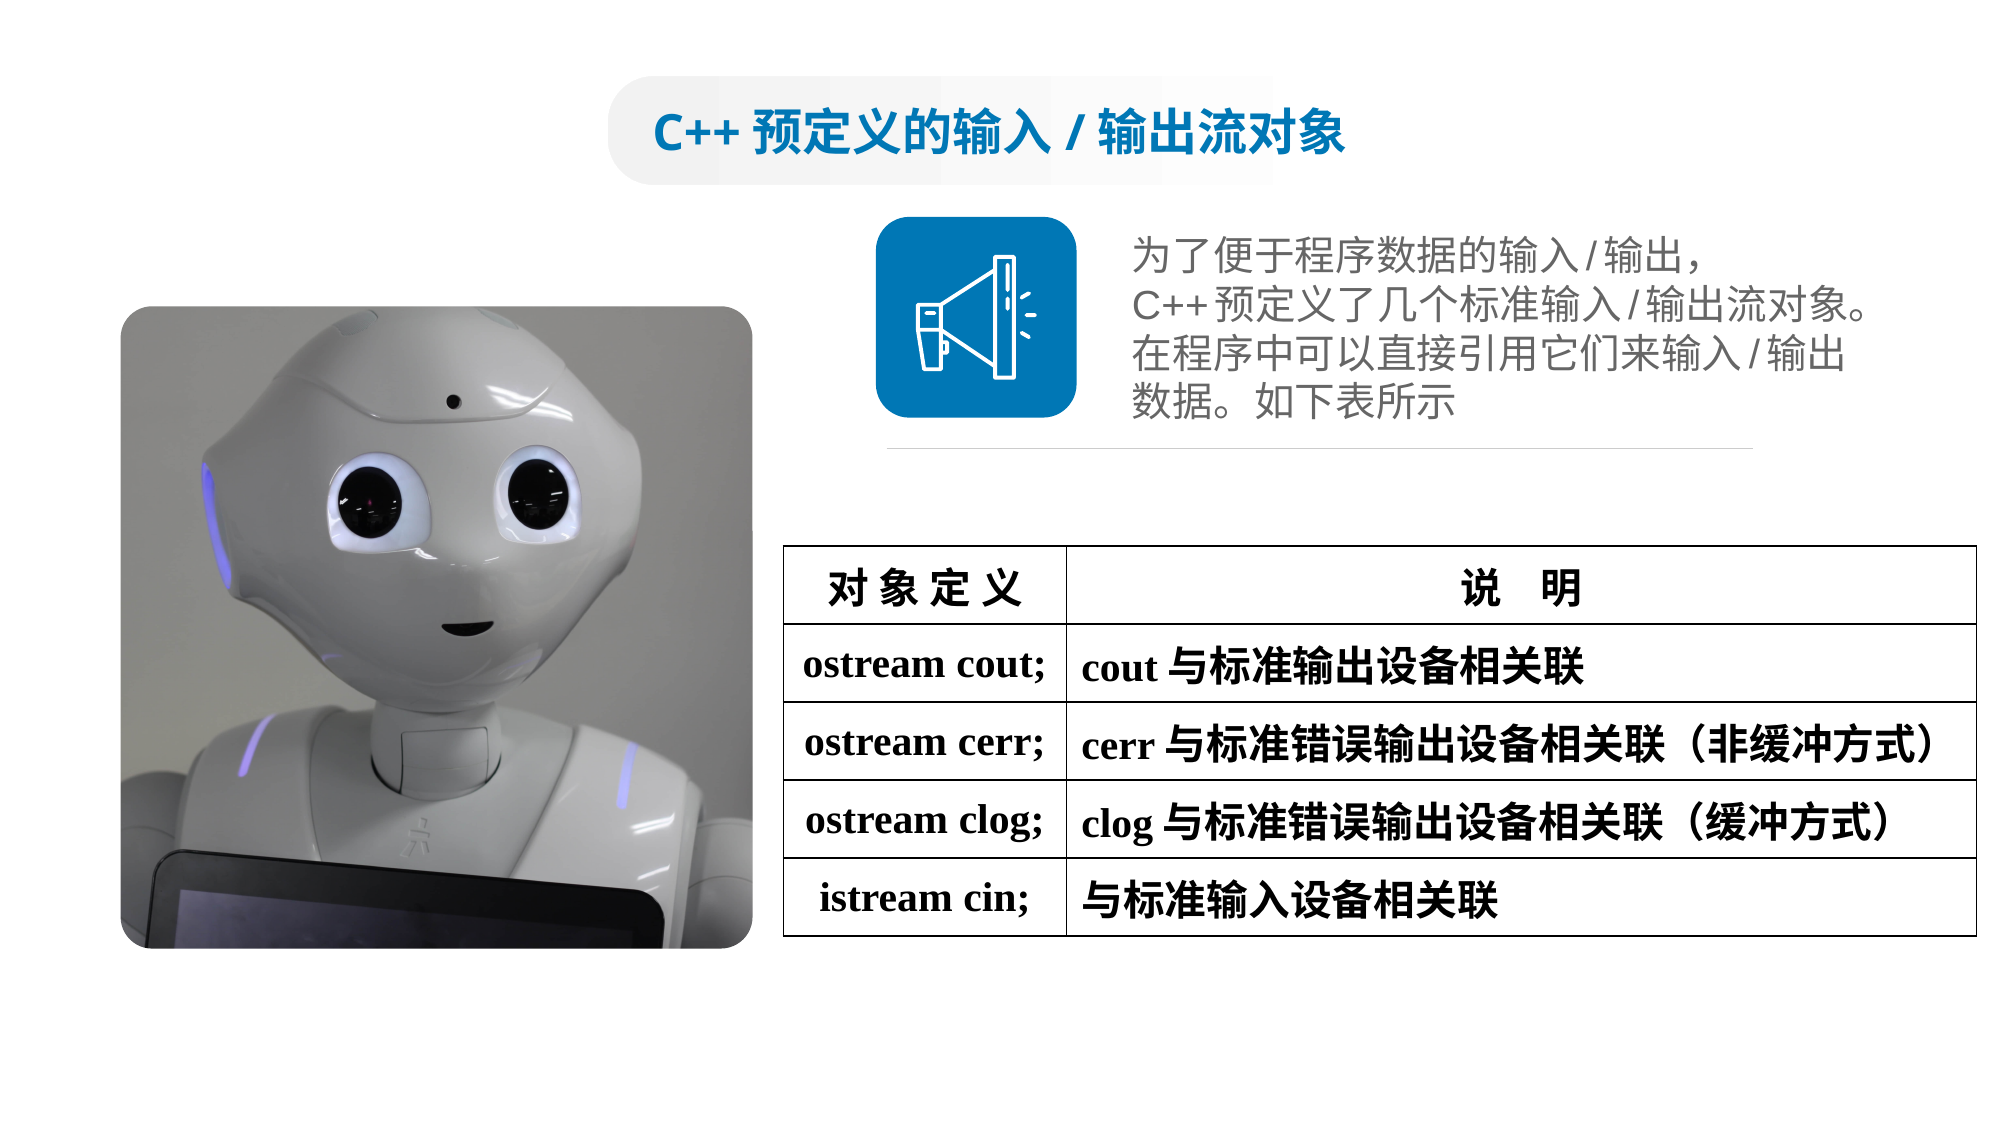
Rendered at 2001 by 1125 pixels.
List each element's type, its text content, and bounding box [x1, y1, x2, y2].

table_cell clog与标准错误输出设备相关联（缓冲方式） [1067, 781, 1976, 857]
table_cell 与标准输入设备相关联 [1067, 859, 1976, 935]
text_box [914, 253, 1017, 381]
text_box [874, 215, 1078, 419]
table_cell ostream cout; [784, 625, 1066, 701]
table_cell cerr与标准错误输出设备相关联（非缓冲方式） [1067, 703, 1976, 779]
text_box C++预定义的输入/输出流对象 [607, 75, 1393, 186]
text_box 为了便于程序数据的输入/输出， C++预定义了几个标准输入/输出流对象。 在程序中可以直接引用它们来输入/输出 数据。如下表所示 [1117, 222, 1901, 435]
table_cell ostream clog; [784, 781, 1066, 857]
text_box [1022, 312, 1038, 319]
text_box [119, 305, 754, 950]
table_header 说 明 [1067, 547, 1976, 623]
table_cell ostream cerr; [784, 703, 1066, 779]
table_header 对 象 定 义 [784, 547, 1066, 623]
text_box [1018, 290, 1032, 301]
table_cell istream cin; [784, 859, 1066, 935]
text_box [1018, 330, 1032, 341]
table_cell cout与标准输出设备相关联 [1067, 625, 1976, 701]
